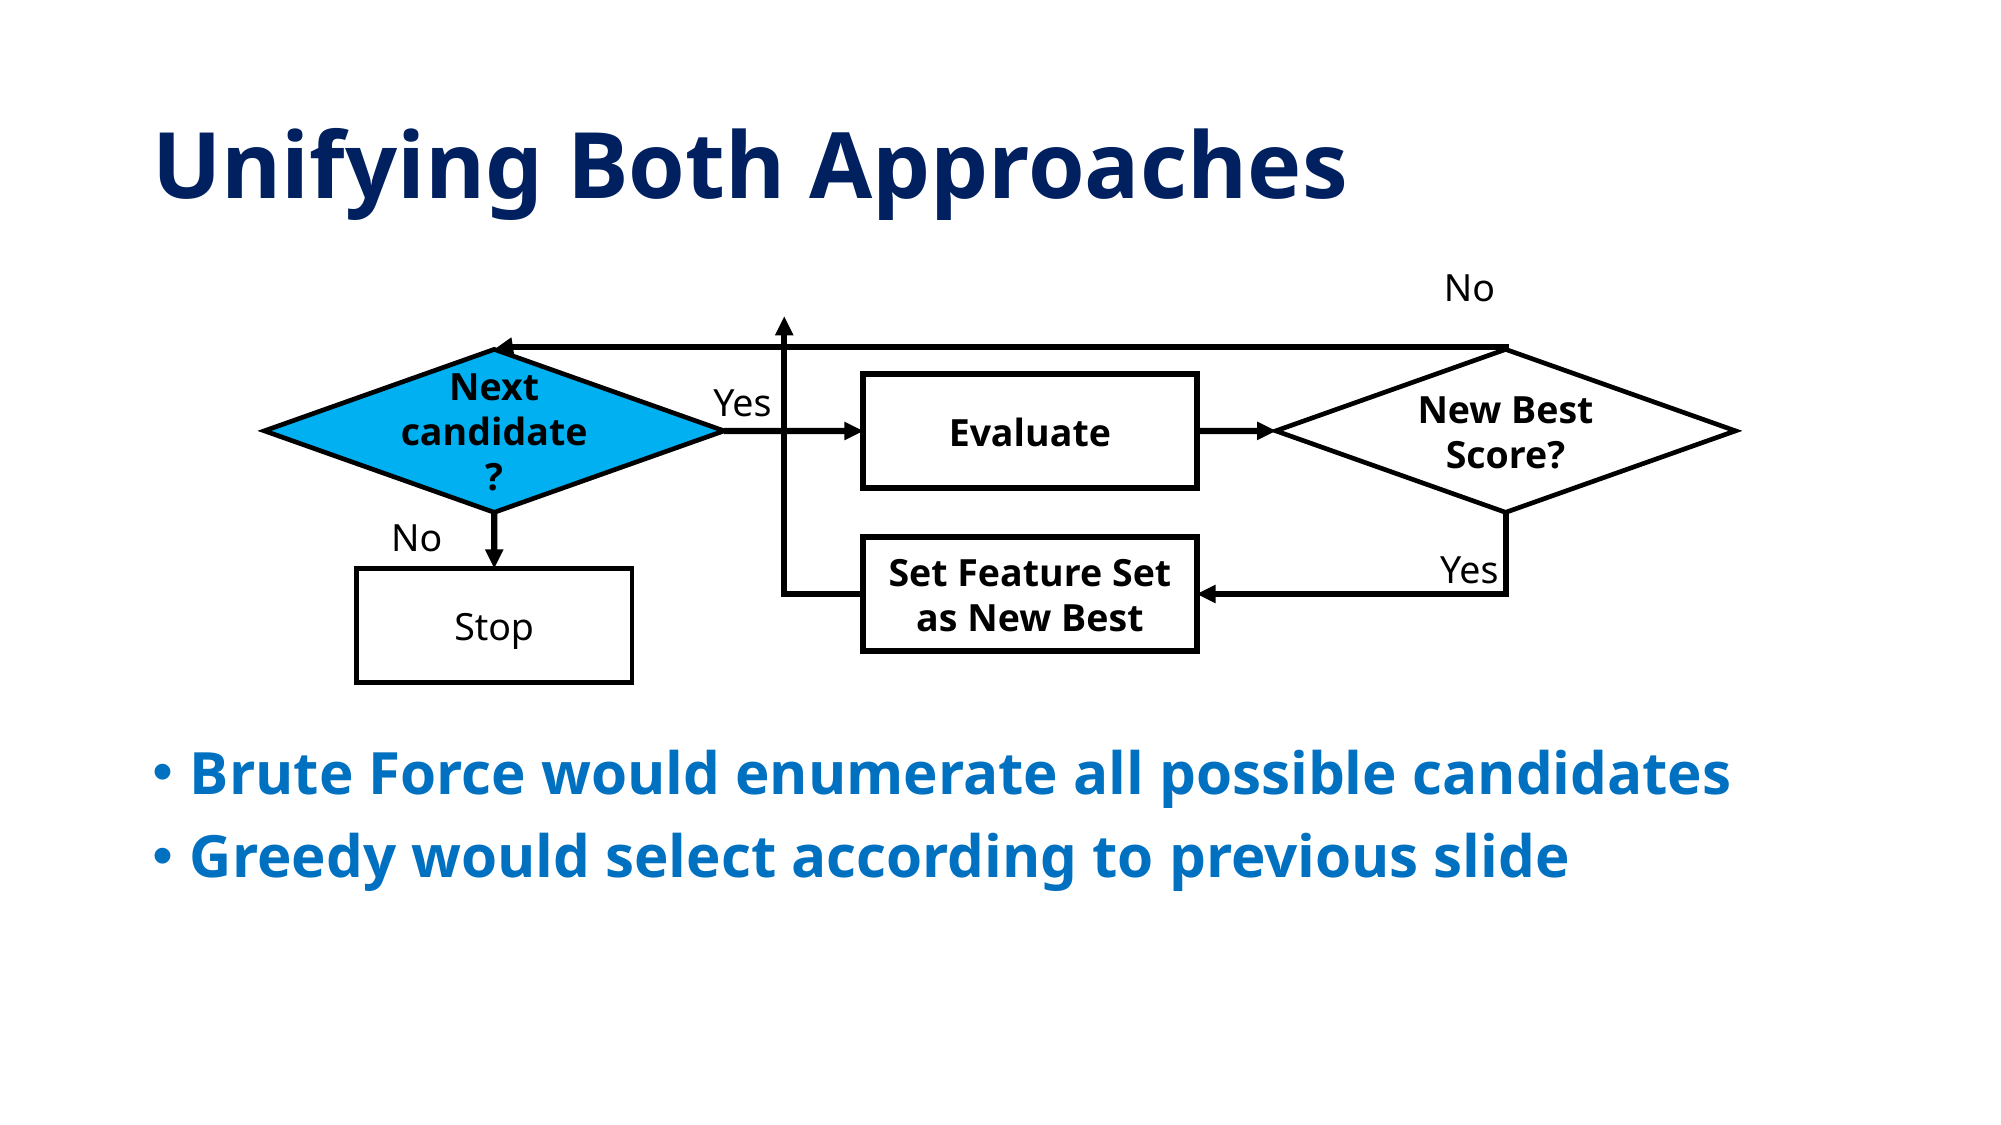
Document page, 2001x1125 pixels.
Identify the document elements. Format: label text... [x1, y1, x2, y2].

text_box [783, 316, 864, 595]
title Unifying Both Approaches [1001, 59, 1863, 278]
text_box Evaluate [864, 372, 999, 490]
list Brute Force would enumerate all possible candidates Greedy would select according to previous slide [137, 736, 1863, 1014]
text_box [1309, 398, 1393, 709]
text_box Stop [355, 567, 634, 684]
text_box Set Feature Set as New Best [862, 535, 999, 653]
text_box Next candidate? [259, 347, 670, 510]
text_box No [326, 486, 508, 586]
text_box Yes [1393, 518, 1561, 618]
text_box Yes [651, 352, 783, 452]
text_box New Best Score? [1274, 417, 1309, 445]
text_box New Best Score? [1363, 348, 1741, 514]
text_box Set Feature Set as New Best [1001, 535, 1198, 653]
text_box No [1378, 236, 1561, 336]
title Unifying Both Approaches [137, 59, 999, 278]
text_box Evaluate [1001, 372, 1198, 490]
